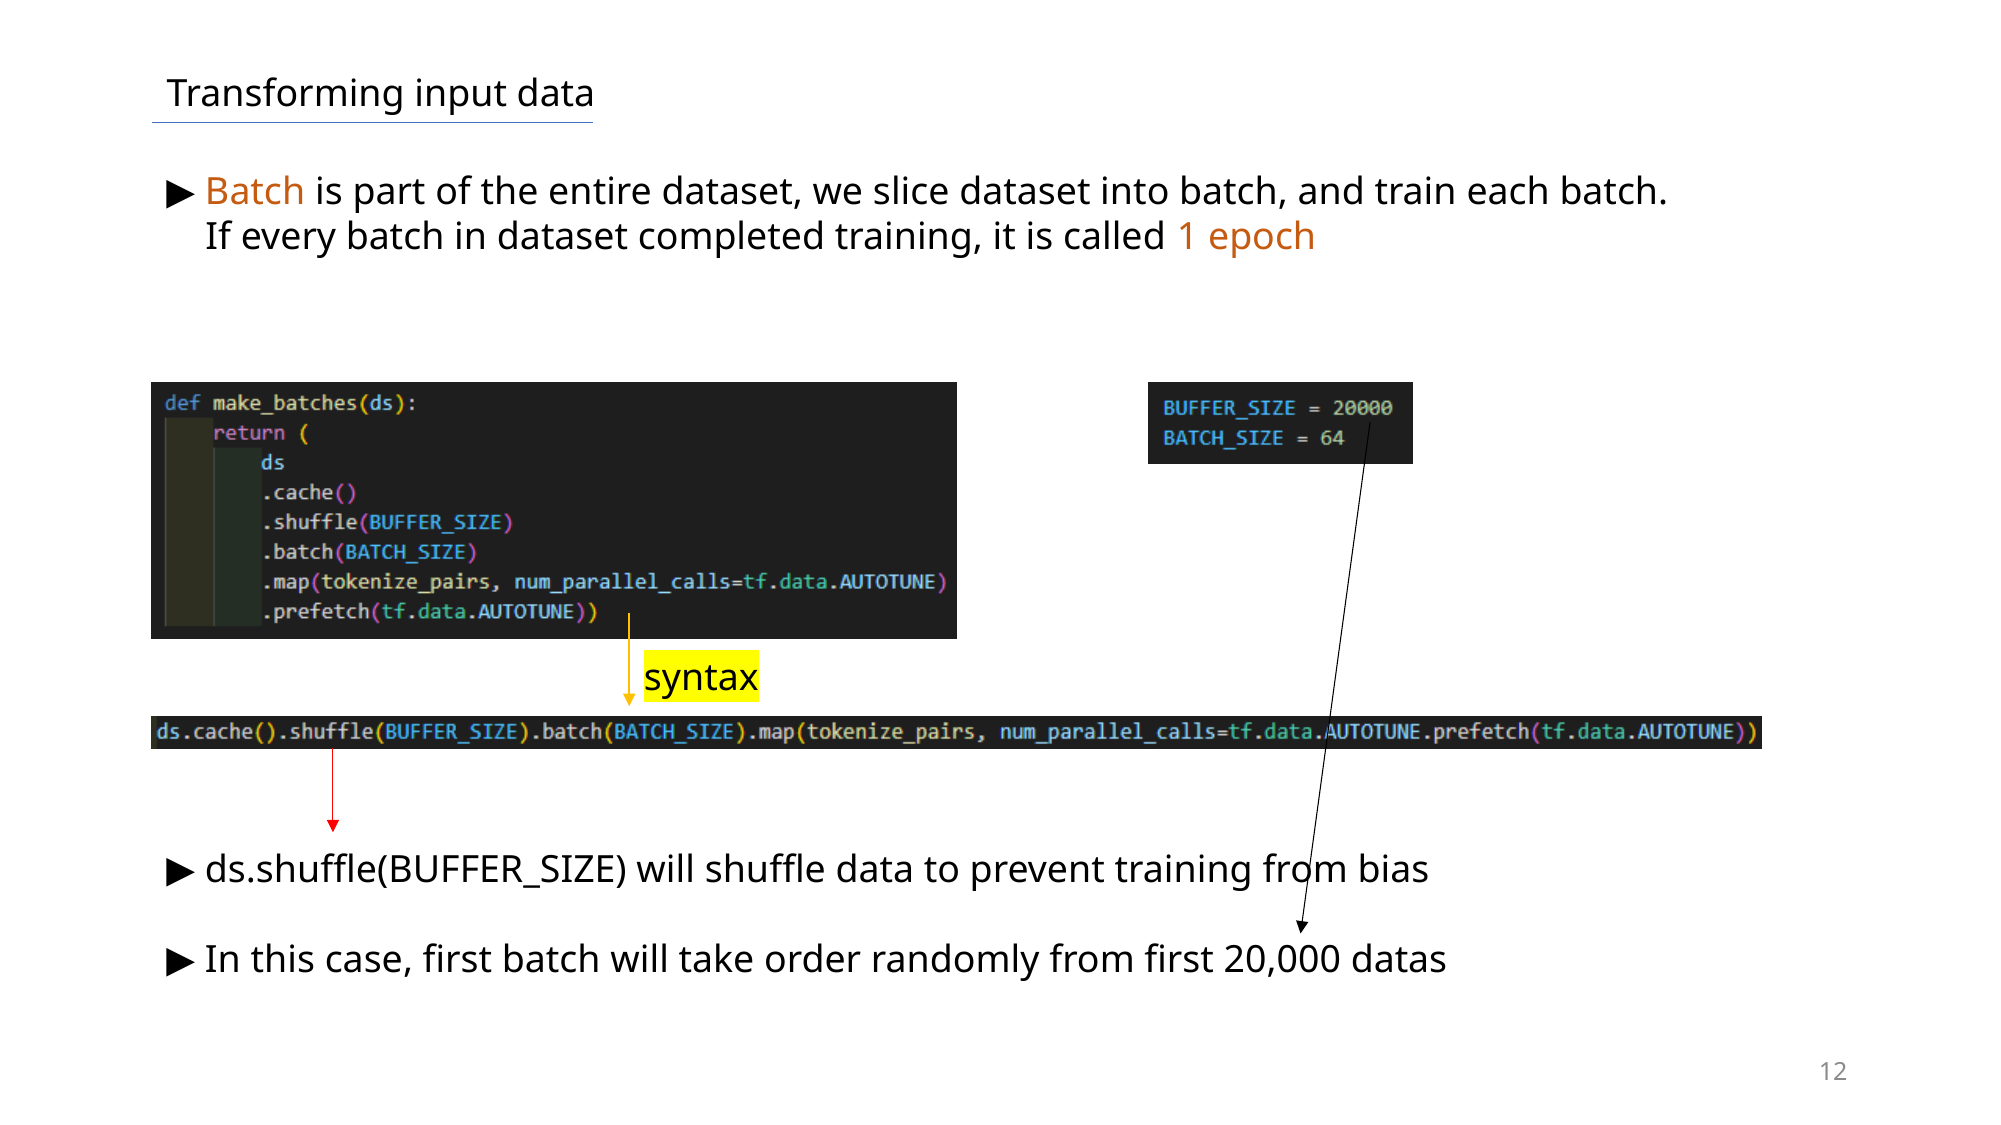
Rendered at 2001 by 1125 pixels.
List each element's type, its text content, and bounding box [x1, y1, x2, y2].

picture [1371, 716, 1762, 749]
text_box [1300, 421, 1371, 934]
text_box ▶ ds.shuffle(BUFFER_SIZE) will shuffle data to prevent training from bias ▶ In this case, first batch will take order randomly from first 20,000 datas [151, 837, 1791, 988]
picture [1148, 382, 1413, 464]
text_box ▶ Batch is part of the entire dataset, we slice dataset into batch, and train each batch. If every batch in dataset completed training, it is called 1 epoch [151, 160, 1881, 265]
slide_number 12 [1412, 1042, 1863, 1103]
picture [151, 716, 1300, 749]
text_box syntax [630, 645, 977, 706]
picture [151, 382, 957, 639]
text_box Transforming input data [151, 61, 836, 122]
